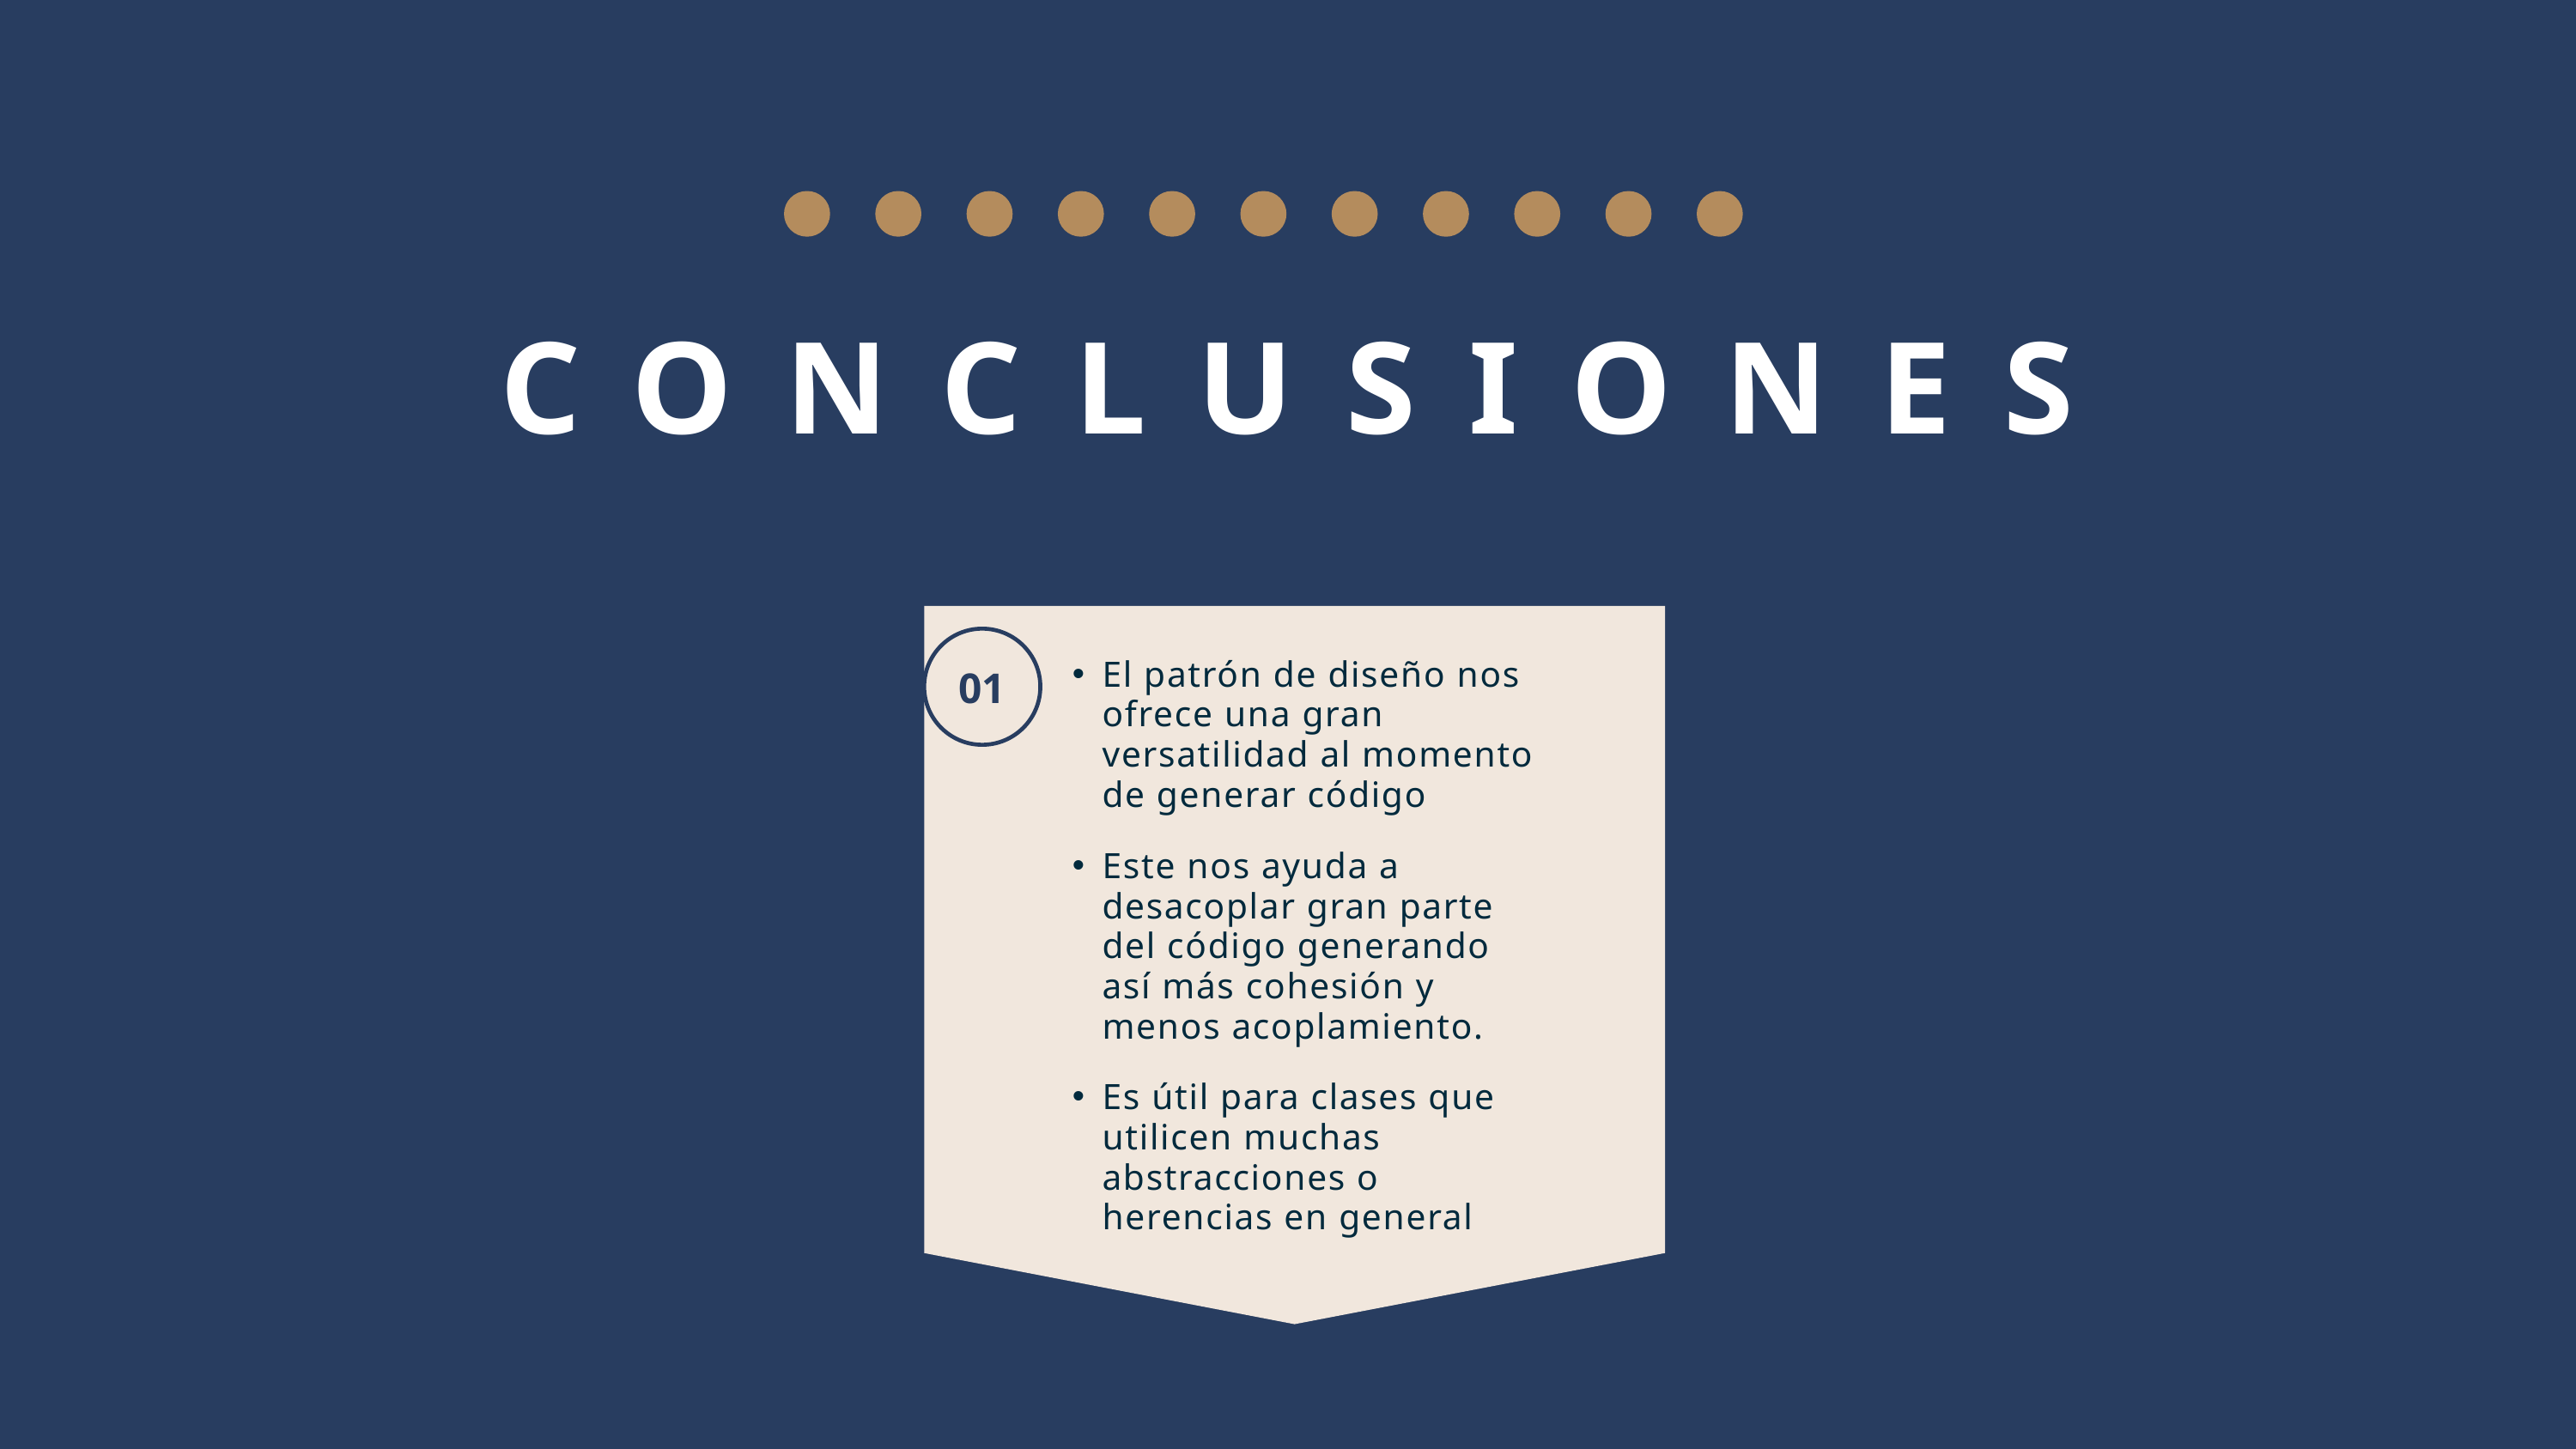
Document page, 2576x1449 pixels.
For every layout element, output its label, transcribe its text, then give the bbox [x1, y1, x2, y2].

text_box CONCLUSIONES [218, 315, 2358, 460]
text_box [924, 628, 1041, 745]
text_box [924, 605, 1666, 1325]
